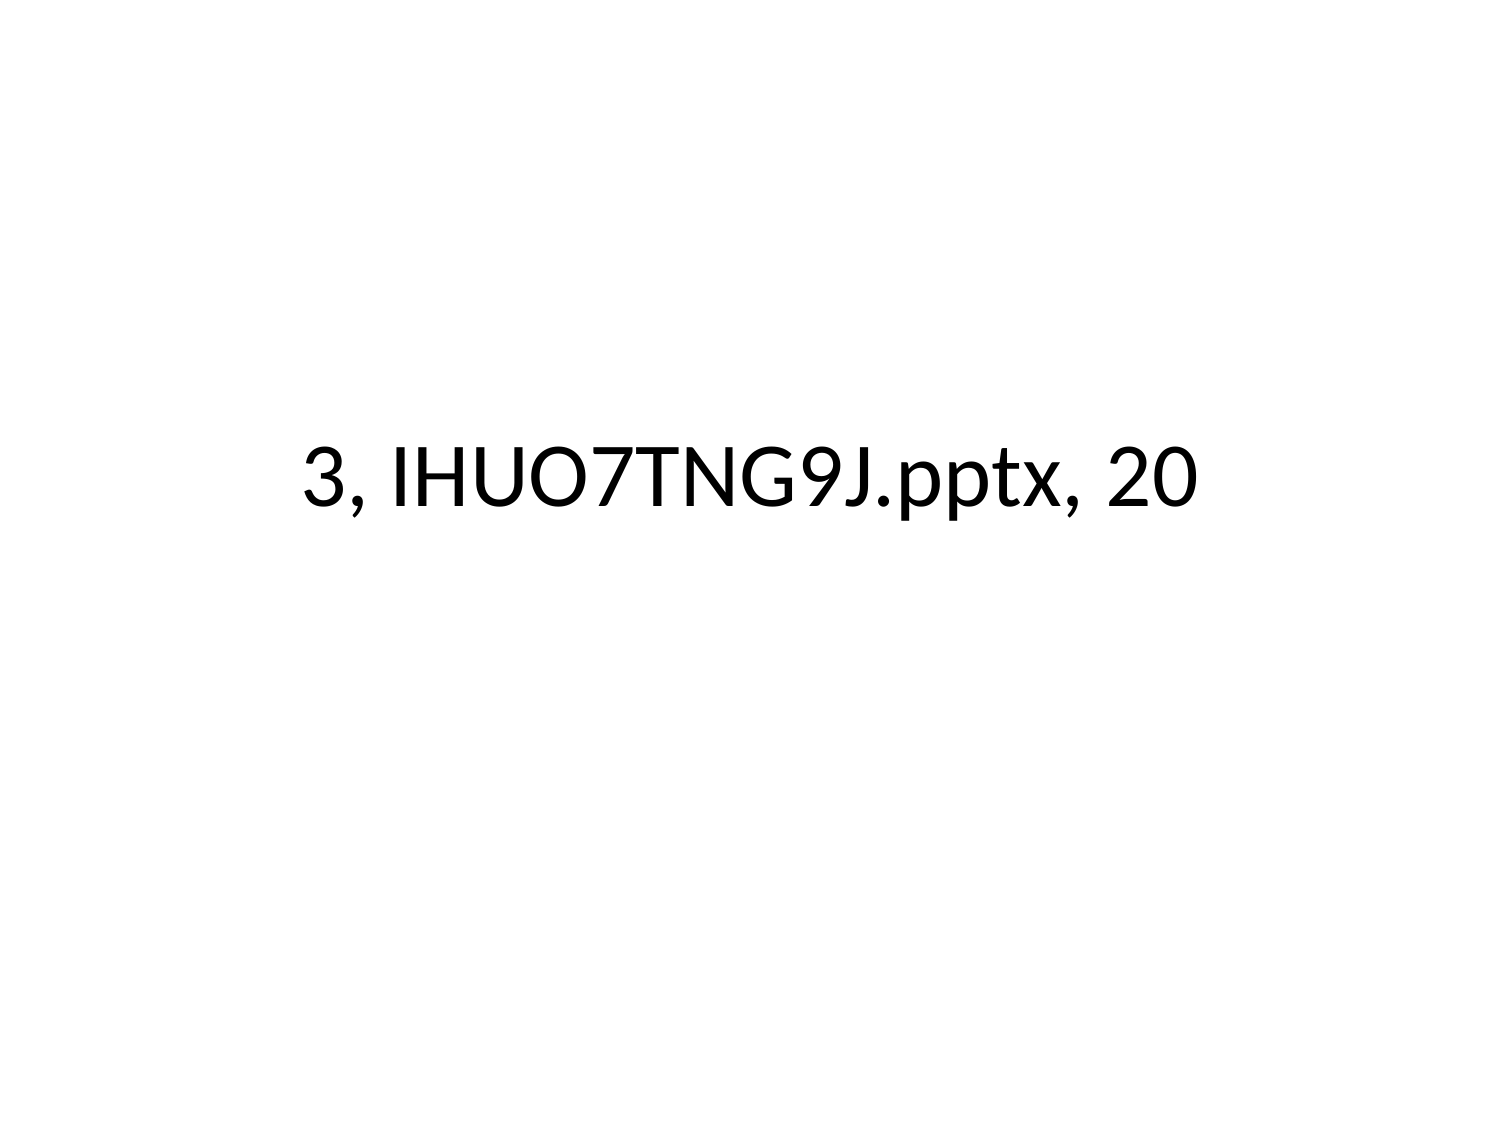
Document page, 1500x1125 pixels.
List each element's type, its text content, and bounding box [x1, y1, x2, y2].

title 3, IHUO7TNG9J.pptx, 20 [112, 349, 1388, 591]
